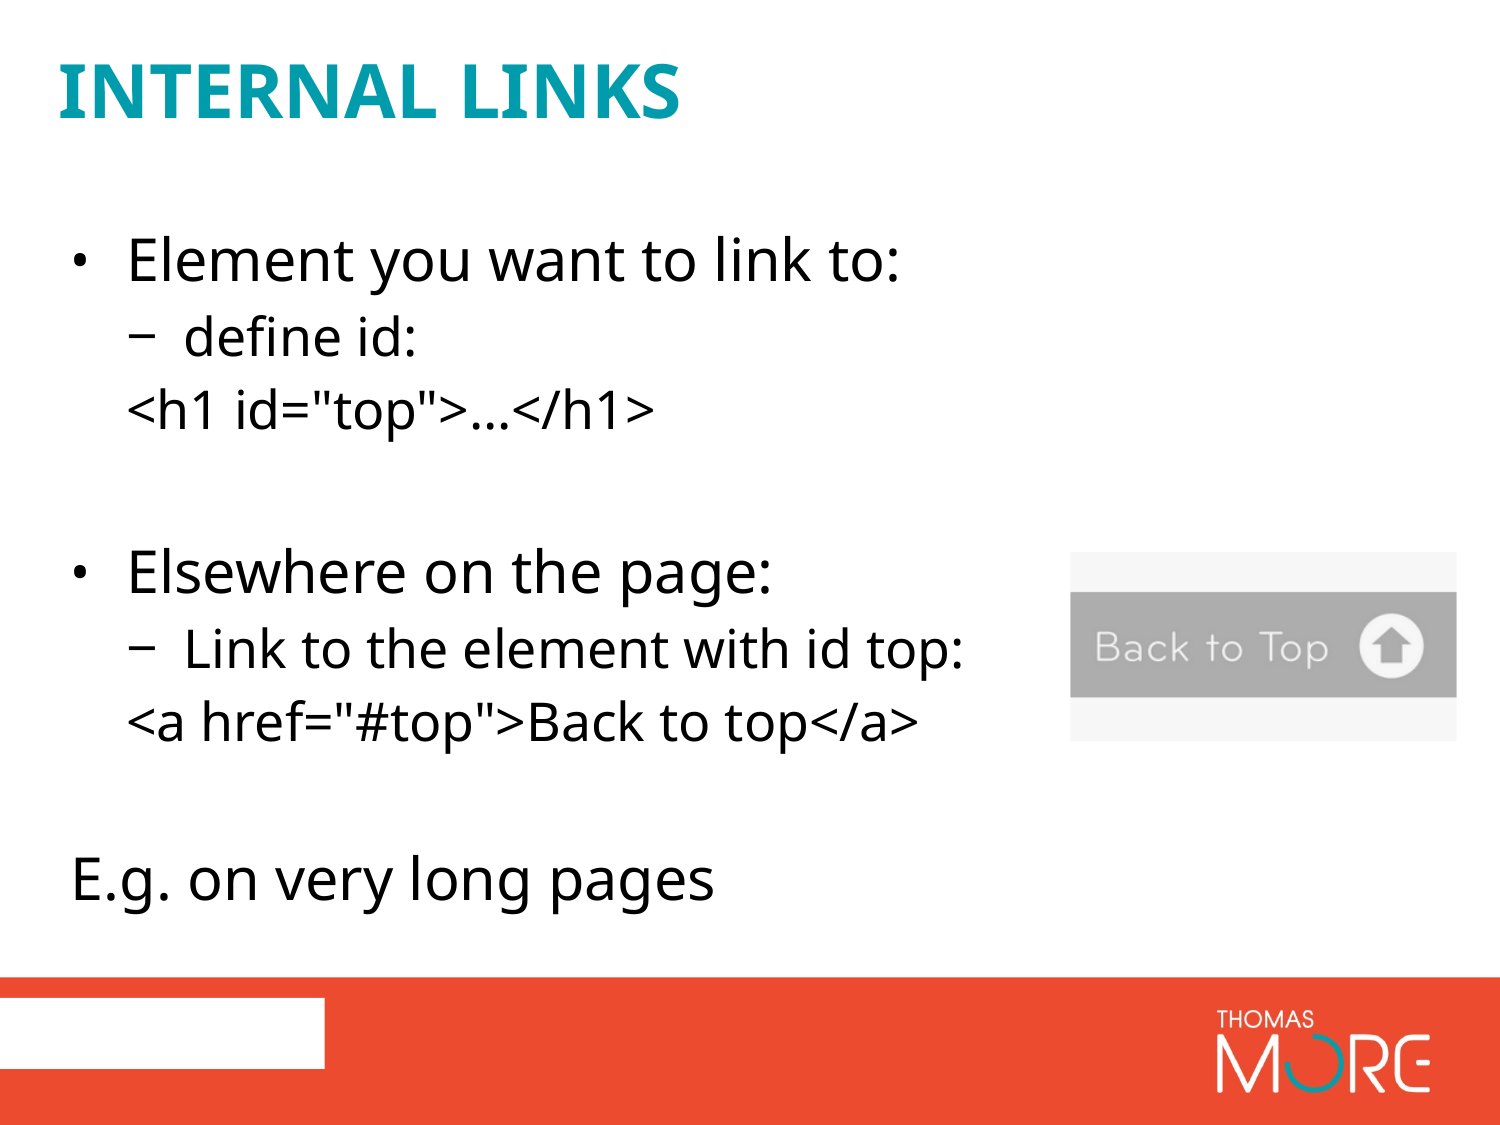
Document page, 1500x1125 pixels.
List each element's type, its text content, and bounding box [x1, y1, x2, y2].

picture [1068, 551, 1458, 744]
list Element you want to link to: define id: <h1 id="top">…</h1> Elsewhere on the page: Link to the element with id top: <a href="#top">Back to top</a> E.g. on very long pages [0, 188, 1500, 916]
title Internal links [0, 0, 1500, 188]
picture [1187, 980, 1459, 1122]
